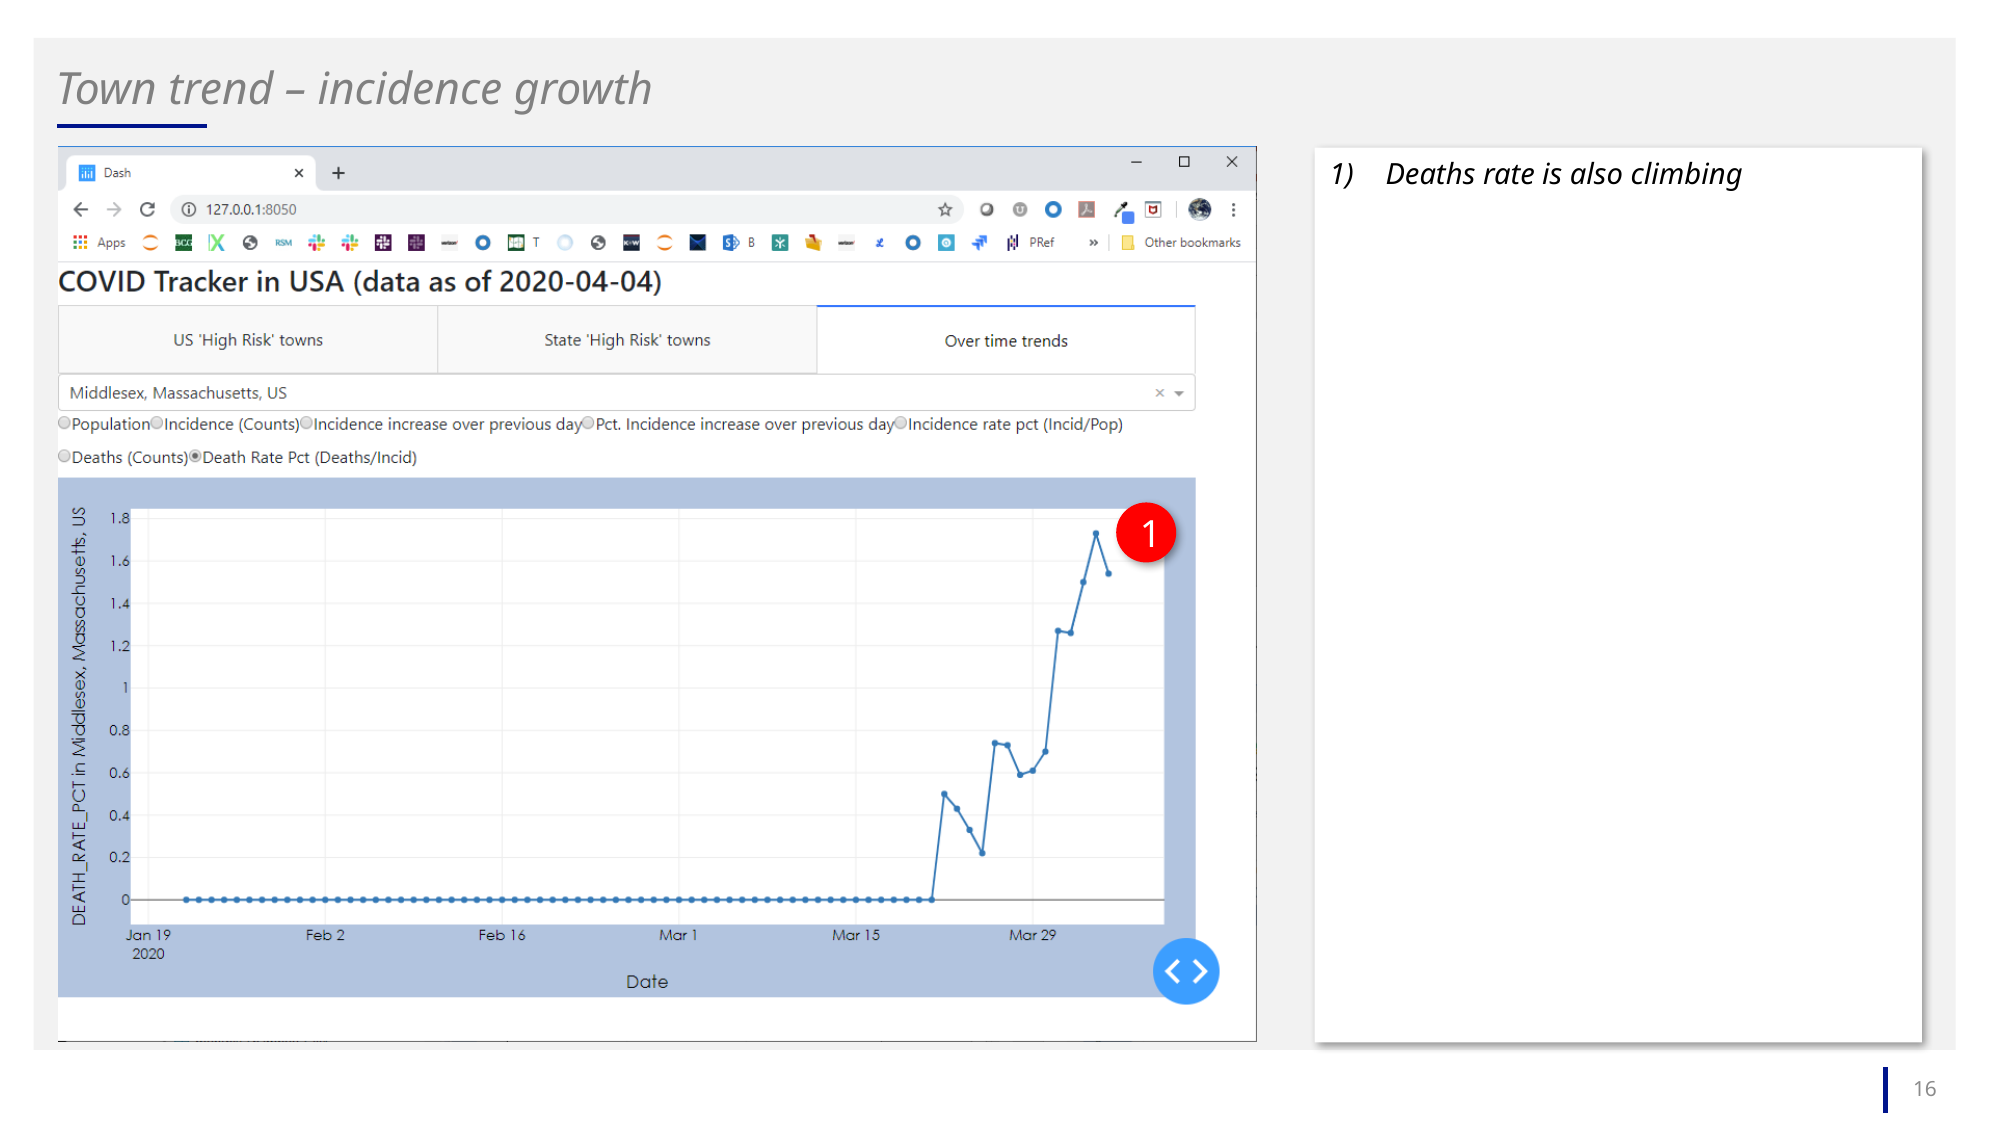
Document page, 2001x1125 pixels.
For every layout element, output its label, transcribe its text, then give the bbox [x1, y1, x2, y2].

picture [58, 146, 1257, 1042]
text_box Deaths rate is also climbing [1314, 147, 1922, 1043]
slide_number 16 [1894, 1067, 1956, 1113]
title Town trend – incidence growth [40, 57, 1894, 123]
